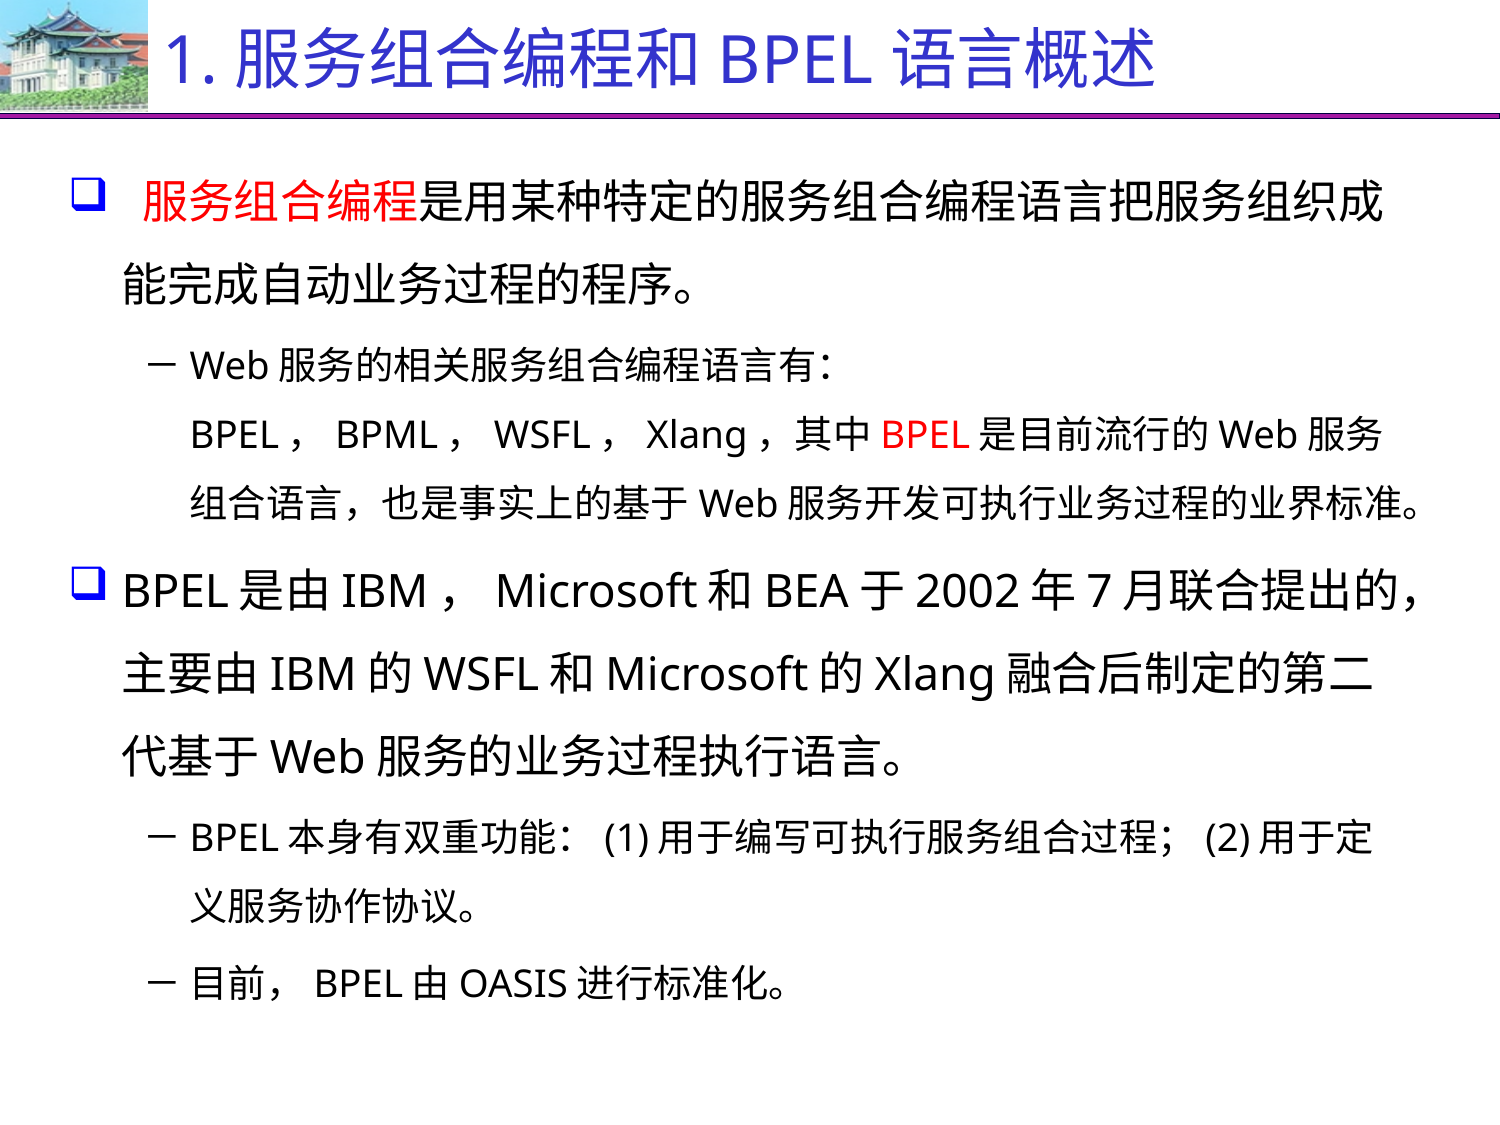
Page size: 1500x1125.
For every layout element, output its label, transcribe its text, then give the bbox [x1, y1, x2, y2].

title 1.服务组合编程和BPEL语言概述 [147, 0, 1500, 114]
list 服务组合编程是用某种特定的服务组合编程语言把服务组织成能完成自动业务过程的程序。 Web服务的相关服务组合编程语言有：BPEL，BPML，WSFL，Xlang，其中BPEL是目前流行的Web服务组合语言，也是事实上的基于Web服务开发可执行业务过程的业界标准。 BPEL是由IBM，Microsoft和BEA于2002年7月联合提出的，主要由IBM的WSFL和Microsoft的Xlang融合后制定的第二代基于Web服务的业务过程执行语言。 BPEL本身有双重功能：(1)用于编写可执行服务组合过程；(2)用于定义服务协作协议。 目前，BPEL由OASIS进行标准化。 [53, 137, 1425, 1035]
picture [0, 0, 147, 112]
